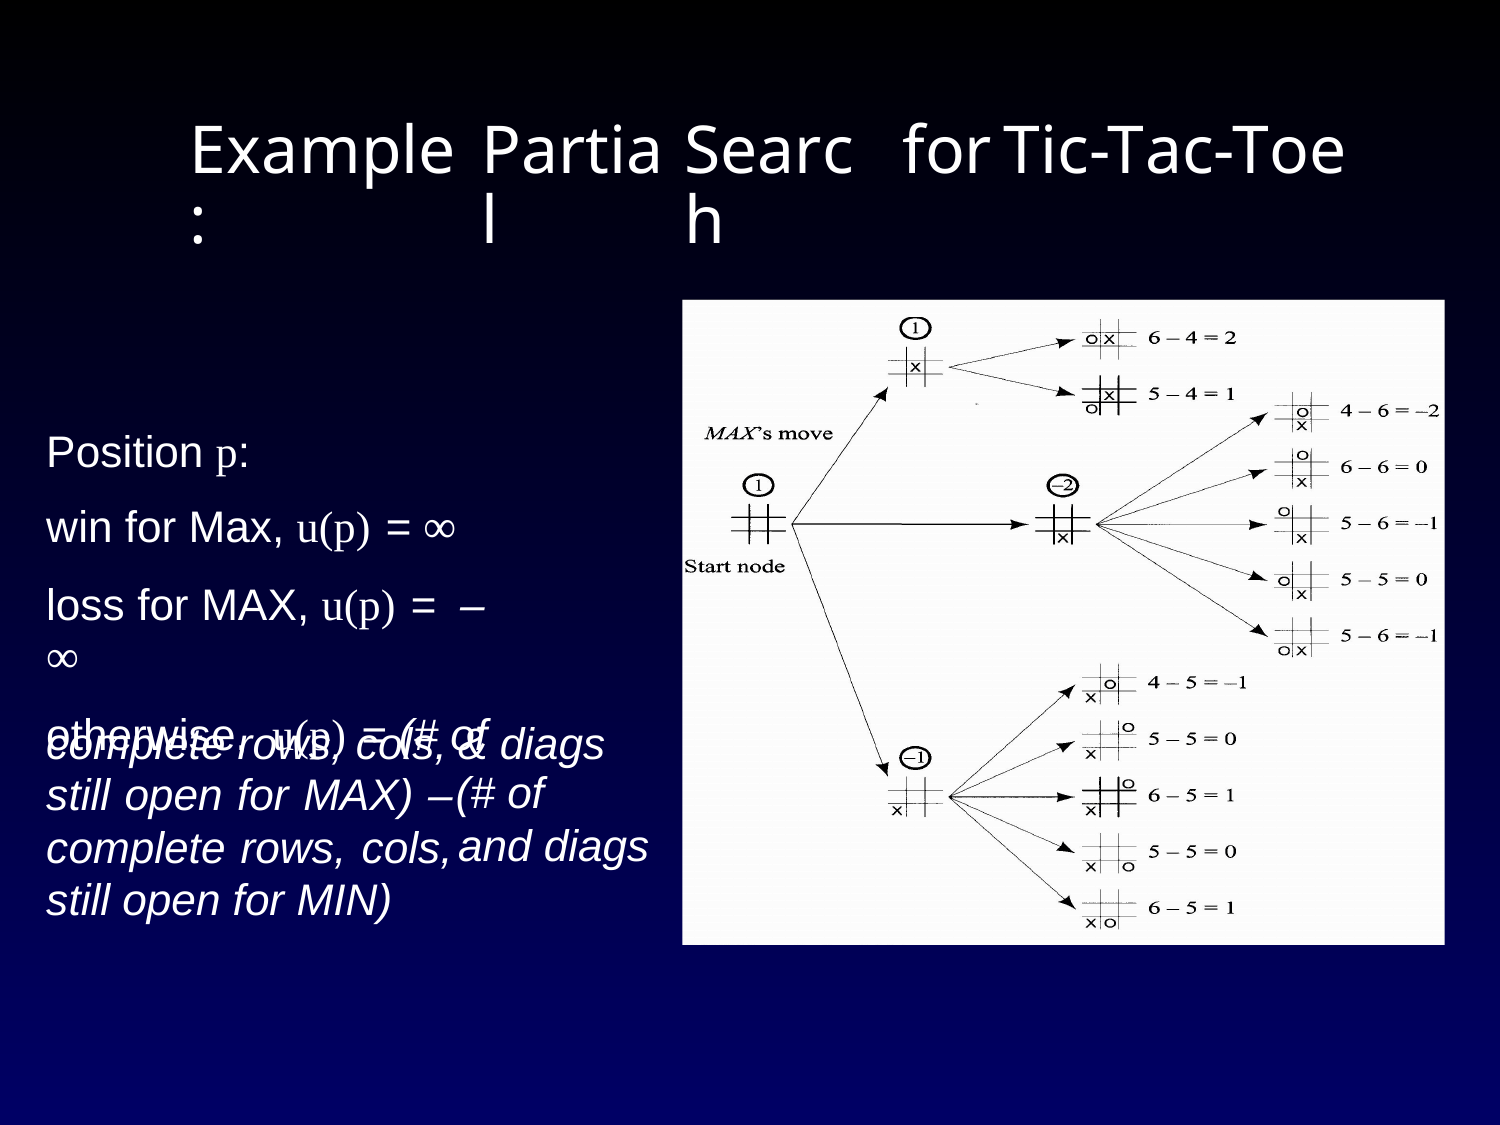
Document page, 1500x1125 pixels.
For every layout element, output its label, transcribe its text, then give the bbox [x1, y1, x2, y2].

text_box Search [682, 116, 894, 187]
text_box [682, 299, 1445, 945]
text_box & diags (# of and diags [453, 723, 658, 877]
text_box Position p: win for Max, u(p) = ∞ loss for MAX, u(p) = –∞ otherwise, u(p) = (# of [44, 430, 525, 717]
text_box for [900, 116, 995, 187]
text_box Example: [188, 116, 473, 187]
text_box complete rows, cols, still open for MAX) – complete rows, cols, still open for MIN) [44, 723, 454, 930]
text_box Partial [479, 116, 675, 187]
text_box Tic-Tac-Toe [1002, 116, 1362, 187]
